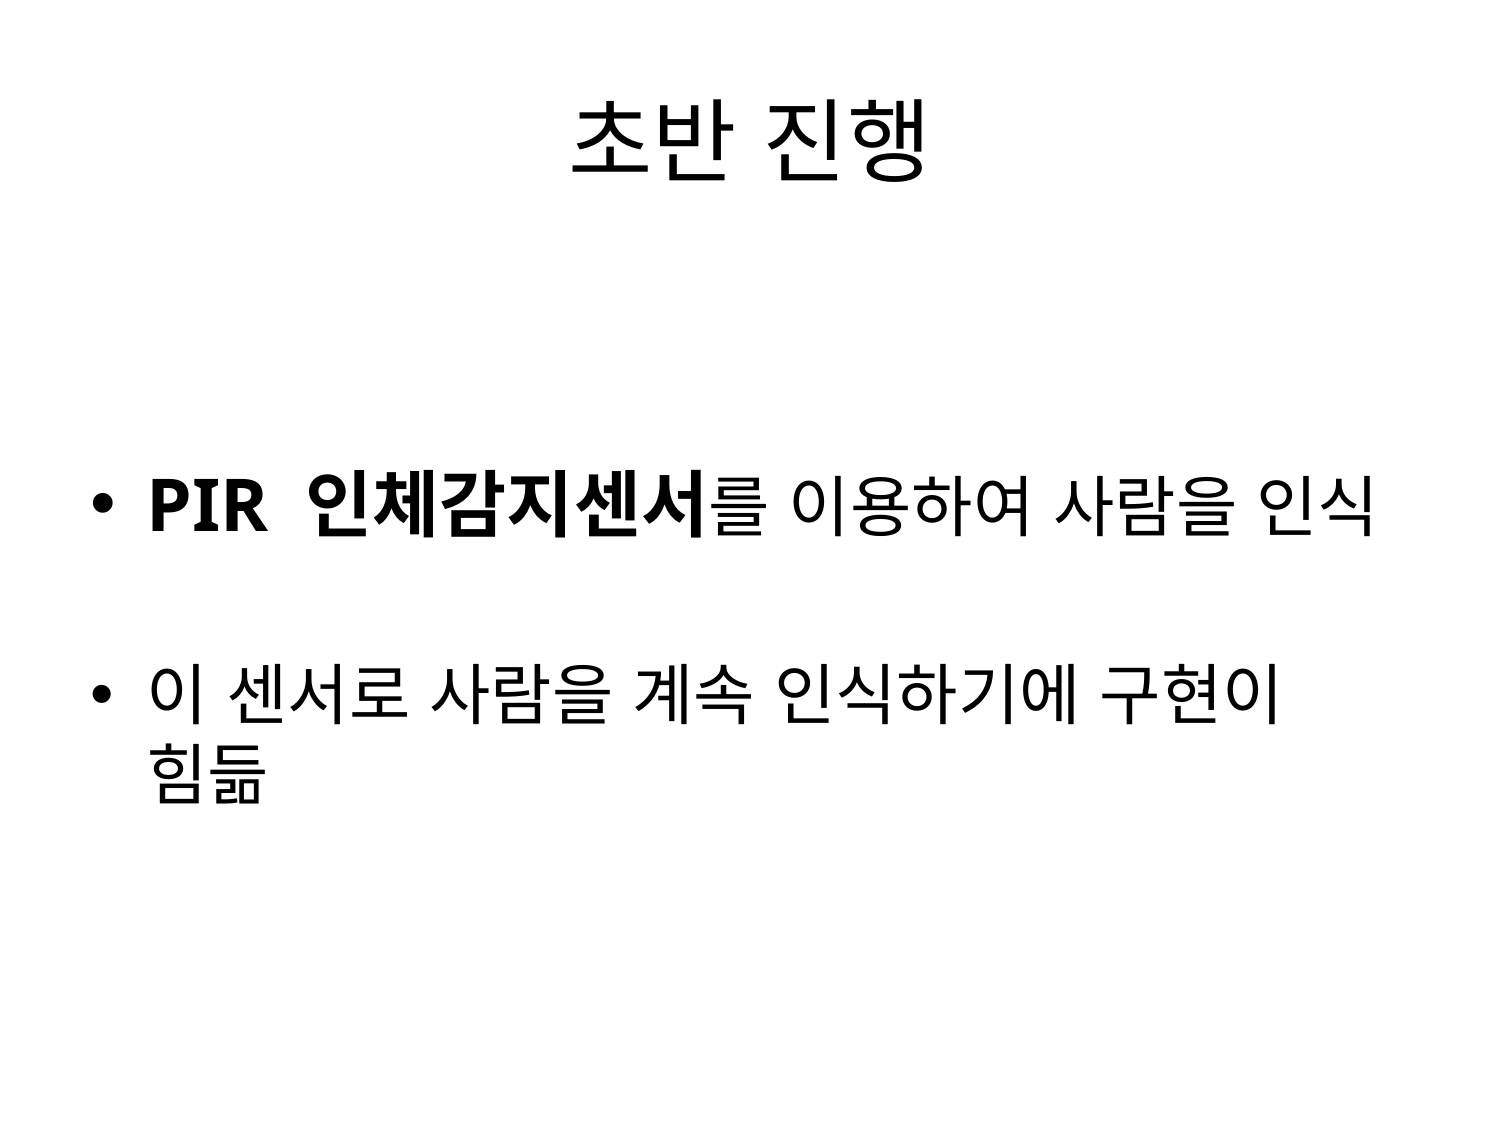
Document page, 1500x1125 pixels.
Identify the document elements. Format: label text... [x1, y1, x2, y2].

title 초반 진행 [75, 45, 1425, 233]
list PIR 인체감지센서를 이용하여 사람을 인식 이 센서로 사람을 계속 인식하기에 구현이 힘듦 [75, 451, 1425, 953]
